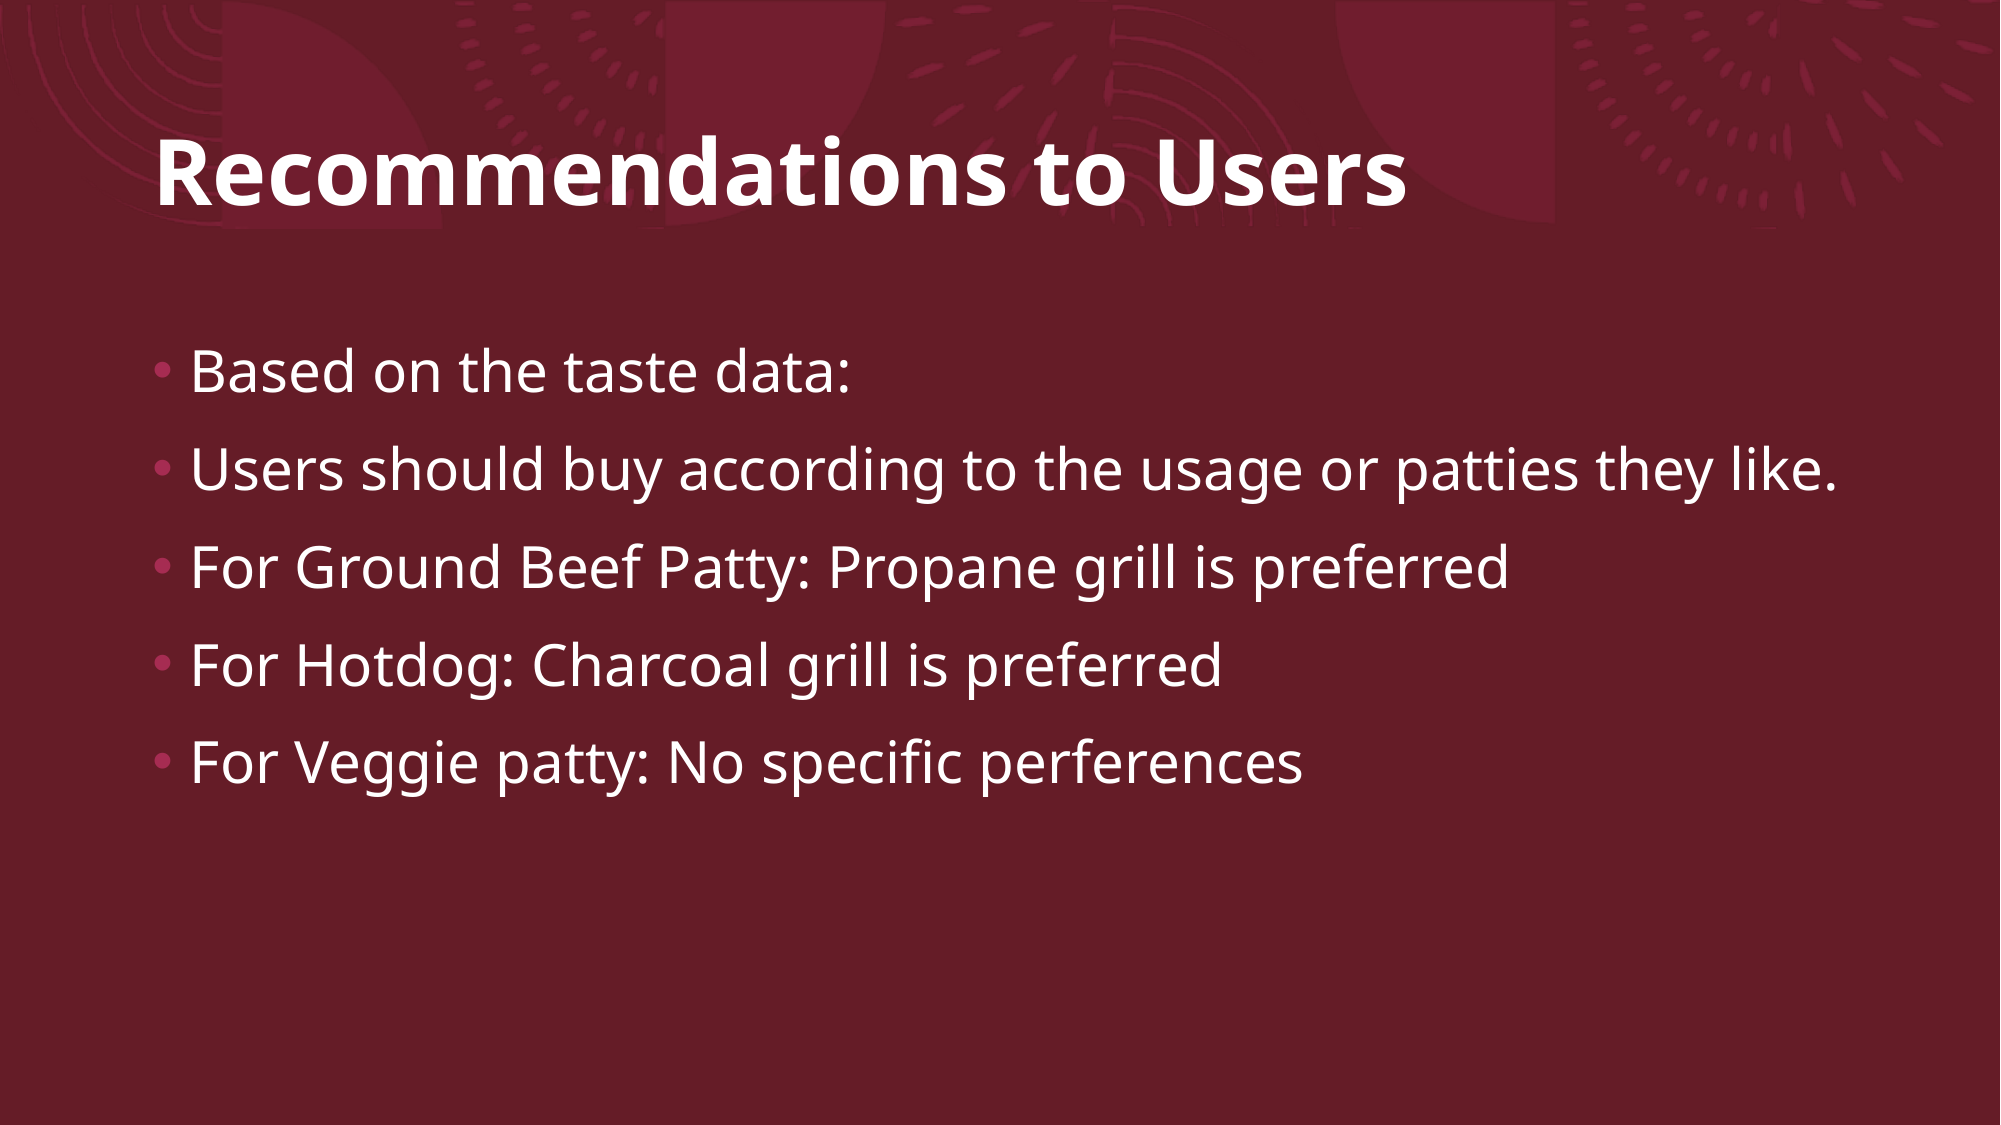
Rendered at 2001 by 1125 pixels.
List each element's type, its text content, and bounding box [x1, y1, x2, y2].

title Recommendations to Users [137, 60, 1863, 278]
list Based on the taste data: Users should buy according to the usage or patties they like. For Ground Beef Patty: Propane grill is preferred For Hotdog: Charcoal grill is preferred For Veggie patty: No specific perferences [137, 319, 1863, 1009]
